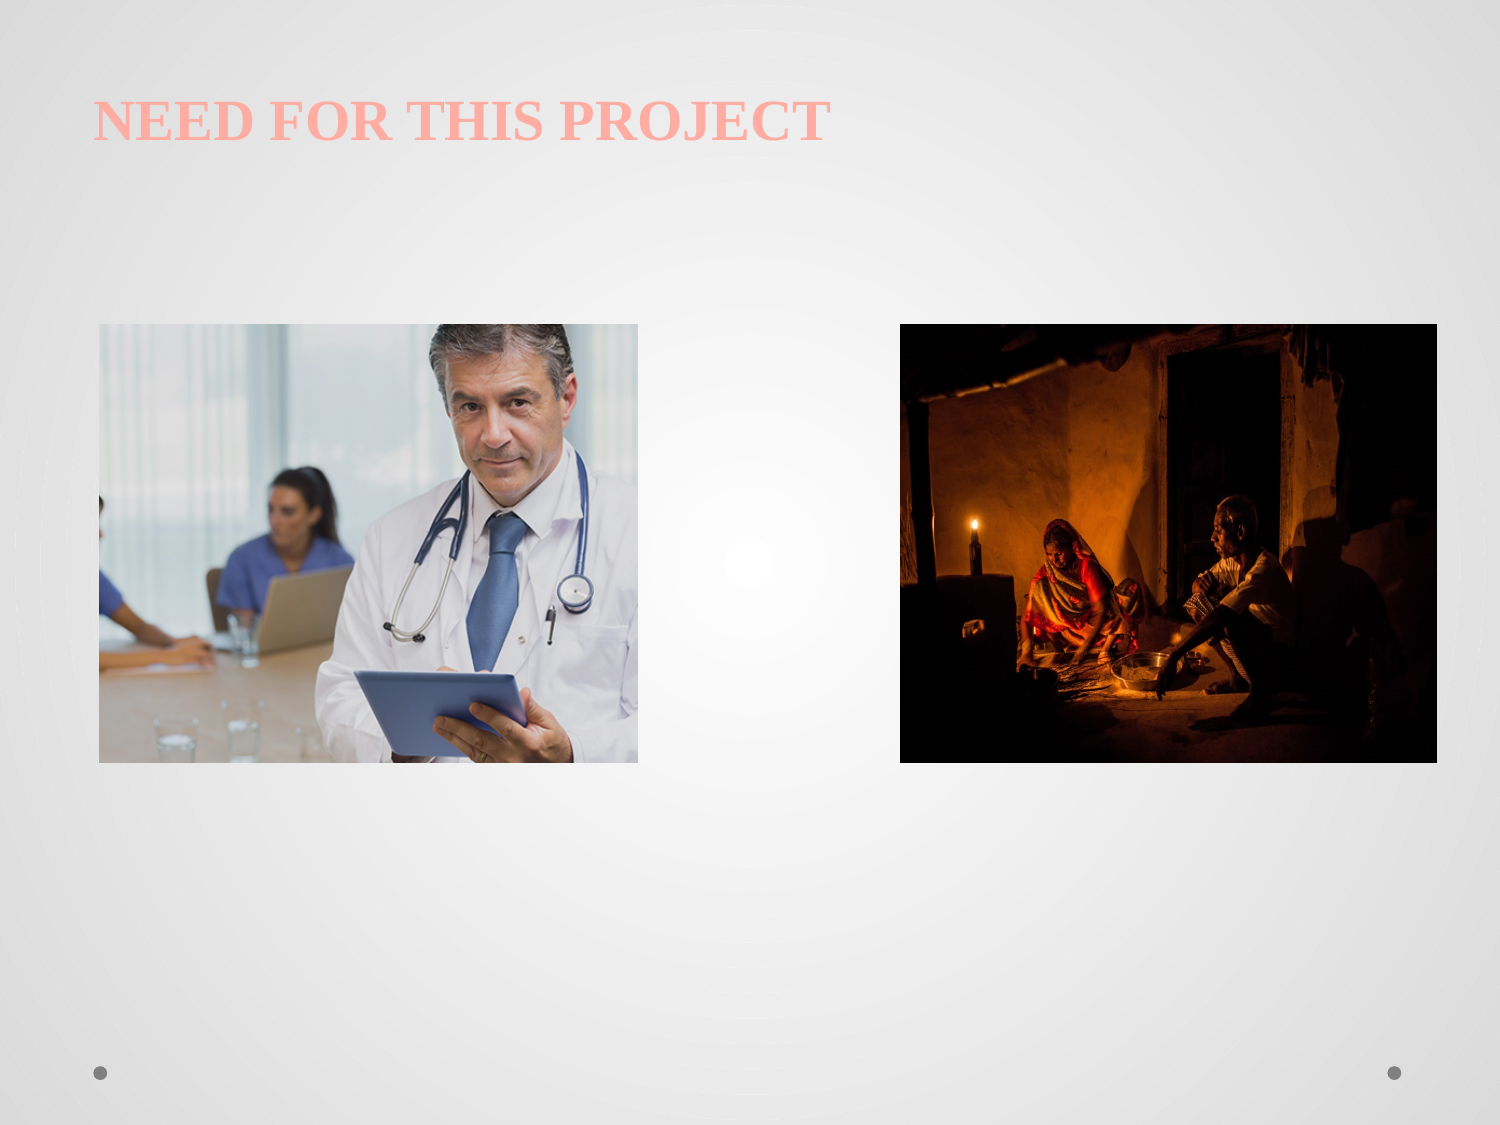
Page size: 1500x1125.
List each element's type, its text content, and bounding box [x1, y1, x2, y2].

text_box NEED FOR THIS PROJECT [78, 74, 847, 160]
picture [899, 324, 1437, 763]
picture [99, 324, 638, 763]
